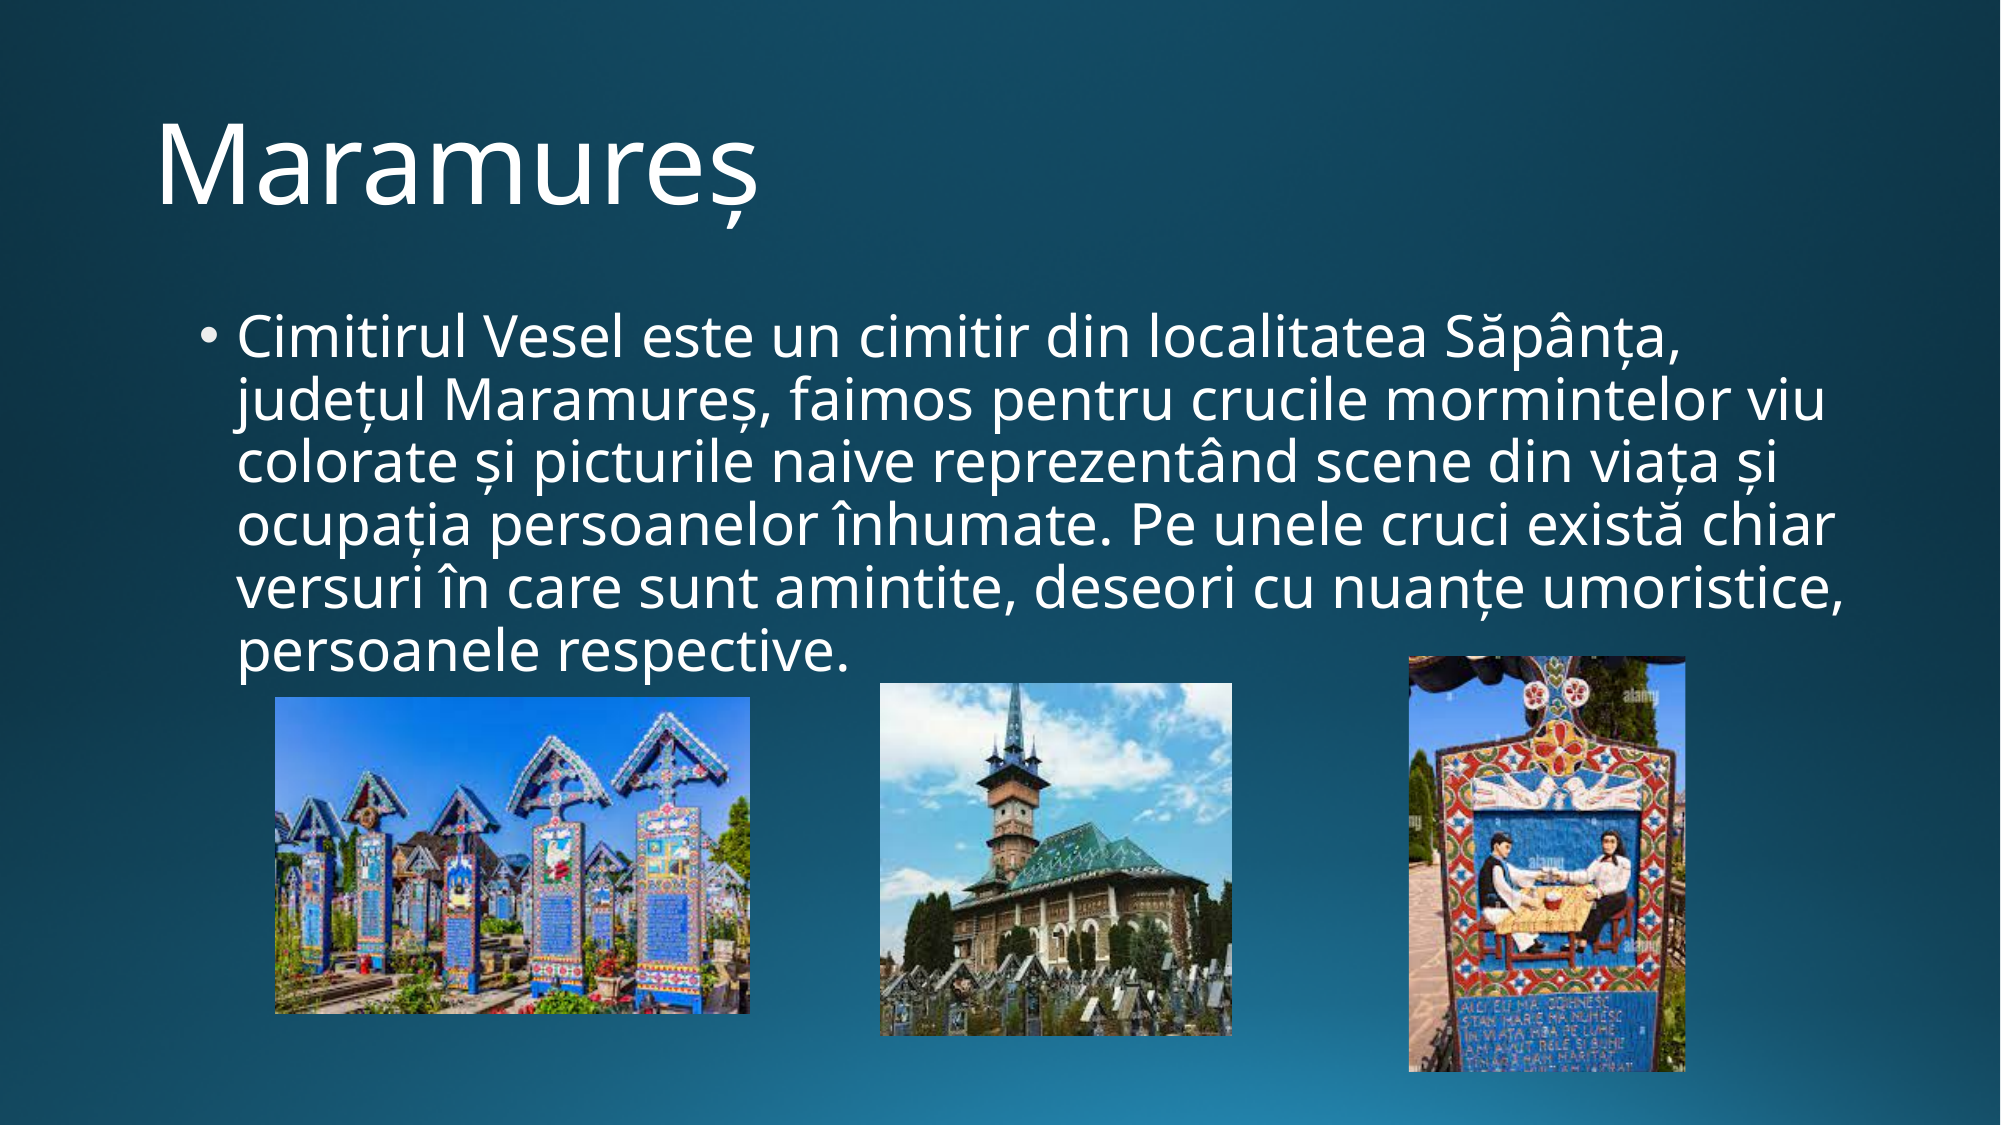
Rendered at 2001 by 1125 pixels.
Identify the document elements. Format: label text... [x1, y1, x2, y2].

title Maramureș [137, 59, 1863, 278]
picture [0, 0, 2001, 1125]
list Cimitirul Vesel este un cimitir din localitatea Săpânța, județul Maramureș, faimos pentru crucile mormintelor viu colorate și picturile naive reprezentând scene din viața și ocupația persoanelor înhumate. Pe unele cruci există chiar versuri în care sunt amintite, deseori cu nuanțe umoristice, persoanele respective. [183, 299, 1863, 1014]
